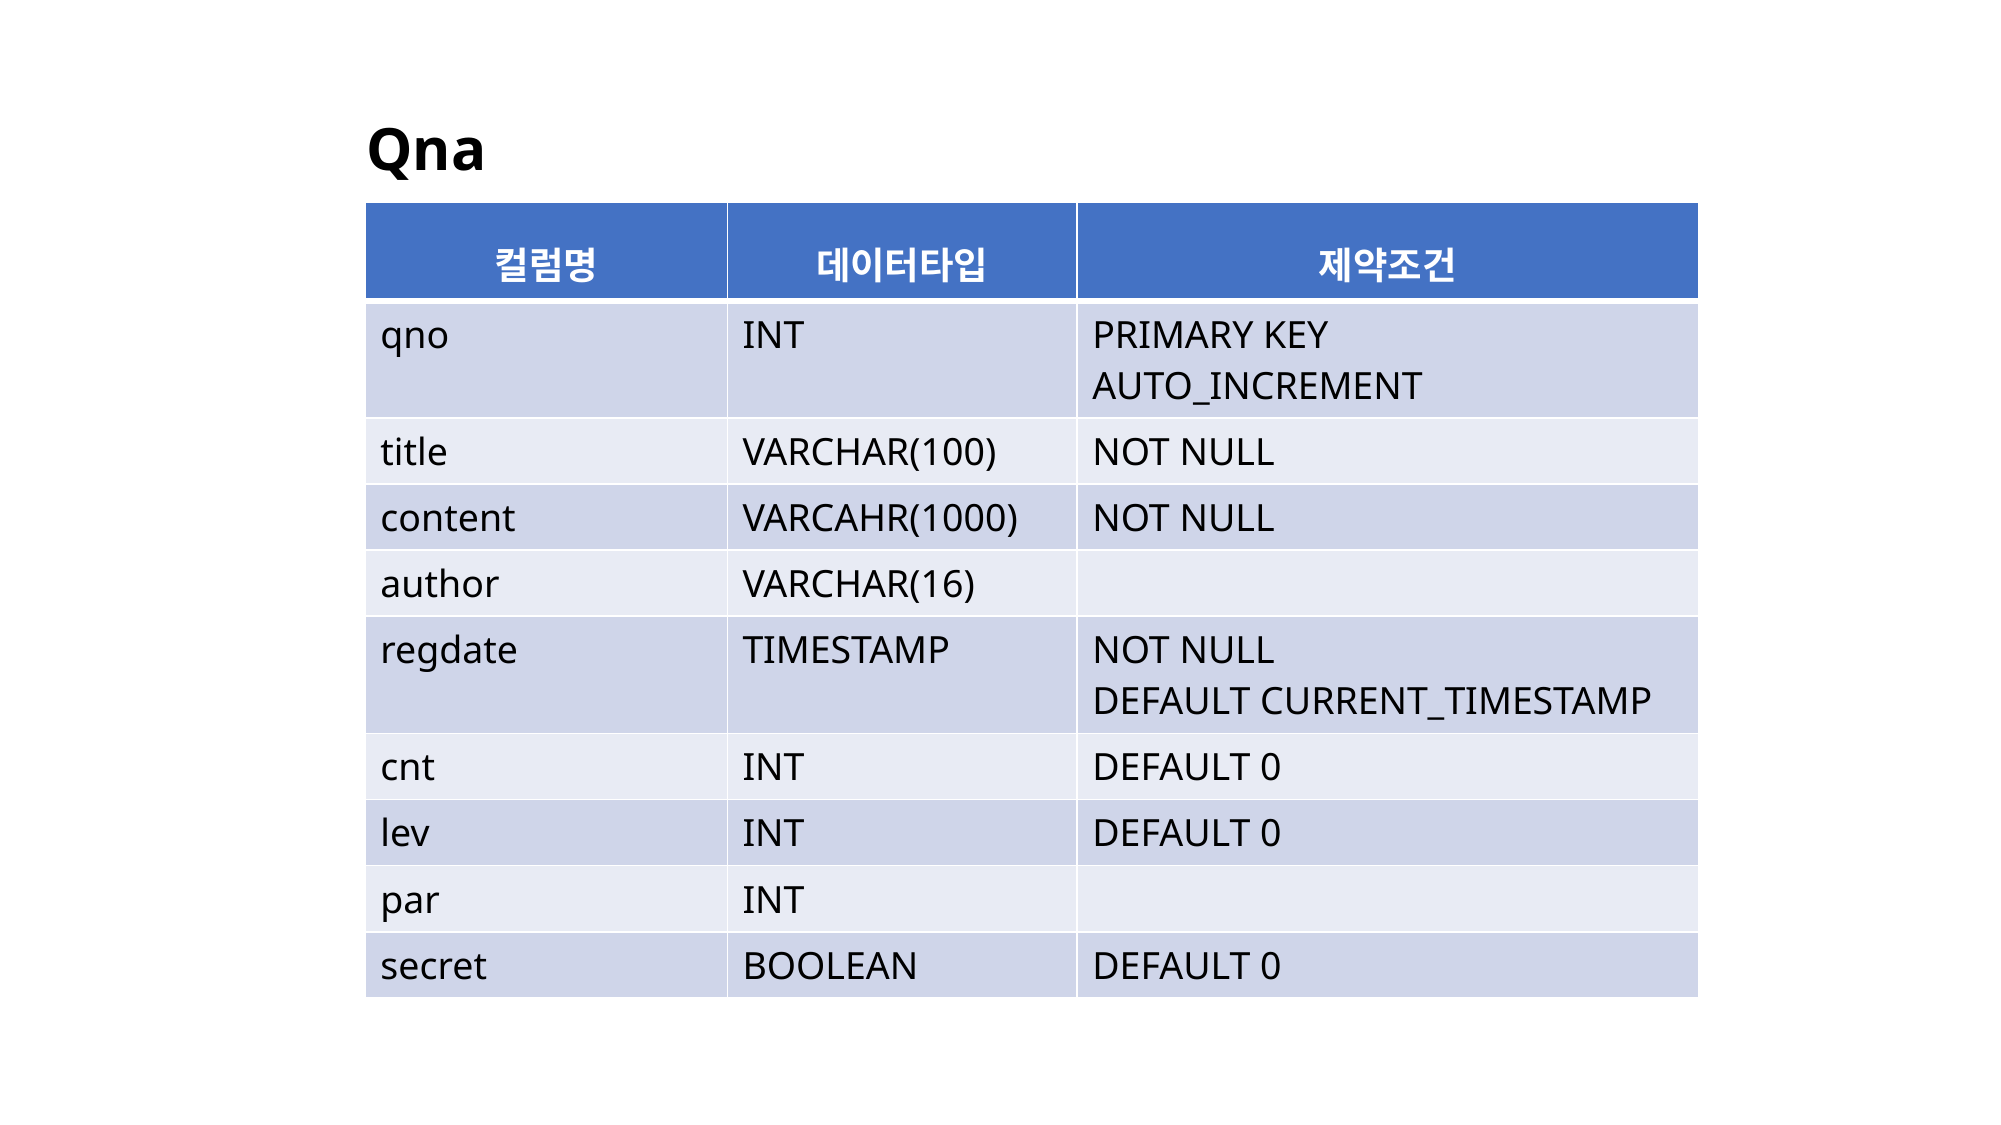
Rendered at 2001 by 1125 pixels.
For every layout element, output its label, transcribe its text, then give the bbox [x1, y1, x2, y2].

table_cell TIMESTAMP [728, 617, 1076, 733]
table_cell qno [366, 304, 727, 417]
table_cell content [366, 485, 727, 549]
table_cell INT [728, 734, 1076, 799]
table_header 컬럼명 [366, 203, 727, 298]
table_cell regdate [366, 617, 727, 733]
table_cell secret [366, 933, 727, 997]
table_header 데이터타입 [728, 203, 1076, 298]
table_cell INT [728, 866, 1076, 931]
table_cell VARCHAR(16) [728, 551, 1076, 615]
table_header 제약조건 [1078, 203, 1698, 298]
table_cell lev [366, 800, 727, 865]
table_cell INT [728, 304, 1076, 417]
table_cell cnt [366, 734, 727, 799]
table_cell INT [728, 800, 1076, 865]
table_cell VARCAHR(1000) [728, 485, 1076, 549]
table_cell title [366, 419, 727, 483]
table_cell DEFAULT 0 [1078, 800, 1698, 865]
table_cell author [366, 551, 727, 615]
table_cell BOOLEAN [728, 933, 1076, 997]
table_cell DEFAULT 0 [1078, 734, 1698, 799]
table_cell NOT NULL [1078, 419, 1698, 483]
table_cell [1078, 866, 1698, 931]
table_cell [1078, 551, 1698, 615]
table_cell par [366, 866, 727, 931]
table_cell NOT NULL DEFAULT CURRENT_TIMESTAMP [1078, 617, 1698, 733]
table_cell PRIMARY KEY AUTO_INCREMENT [1078, 304, 1698, 417]
table_cell VARCHAR(100) [728, 419, 1076, 483]
text_box Qna [351, 104, 502, 189]
table_cell NOT NULL [1078, 485, 1698, 549]
table_cell DEFAULT 0 [1078, 933, 1698, 997]
